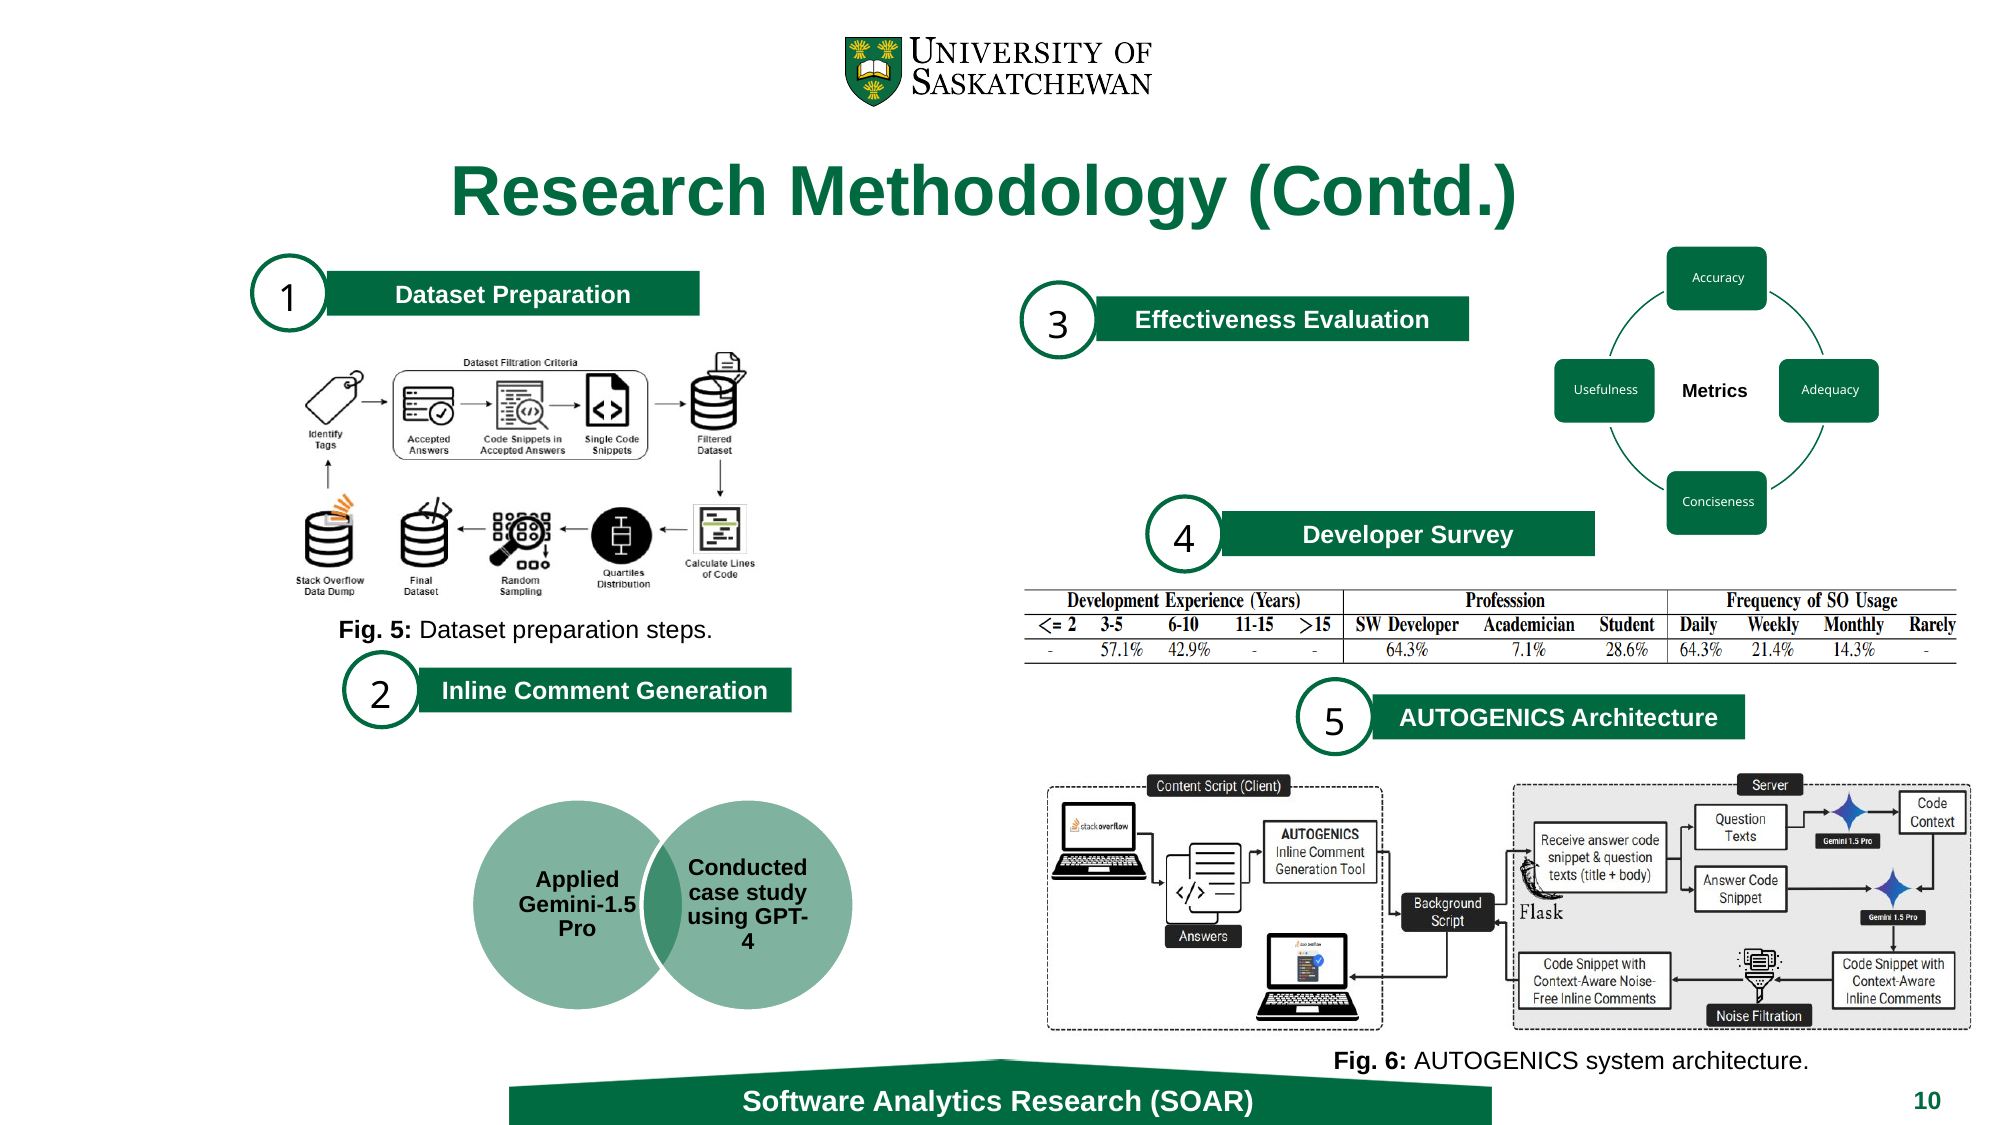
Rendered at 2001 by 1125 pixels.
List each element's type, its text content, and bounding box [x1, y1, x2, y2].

text_box 10 [1898, 1077, 1978, 1123]
text_box Software Analytics Research (SOAR) [727, 1074, 1273, 1125]
text_box 2 [342, 652, 422, 730]
text_box AUTOGENICS Architecture [1371, 692, 1747, 741]
text_box Developer Survey [1220, 509, 1597, 558]
text_box 3 [1019, 280, 1099, 360]
text_box Fig. 5: Dataset preparation steps. [210, 606, 842, 652]
text_box 5 [1295, 677, 1375, 757]
text_box 4 [1145, 494, 1225, 574]
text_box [470, 788, 855, 1022]
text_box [1408, 244, 2000, 538]
text_box Effectiveness Evaluation [1094, 294, 1403, 343]
text_box Dataset Preparation [325, 269, 702, 318]
title Research Methodology (Contd.) [50, 137, 1921, 238]
picture [0, 0, 2000, 1125]
text_box 1 [250, 253, 330, 333]
text_box Fig. 6: AUTOGENICS system architecture. [1256, 1045, 1888, 1082]
text_box Inline Comment Generation [417, 665, 794, 715]
